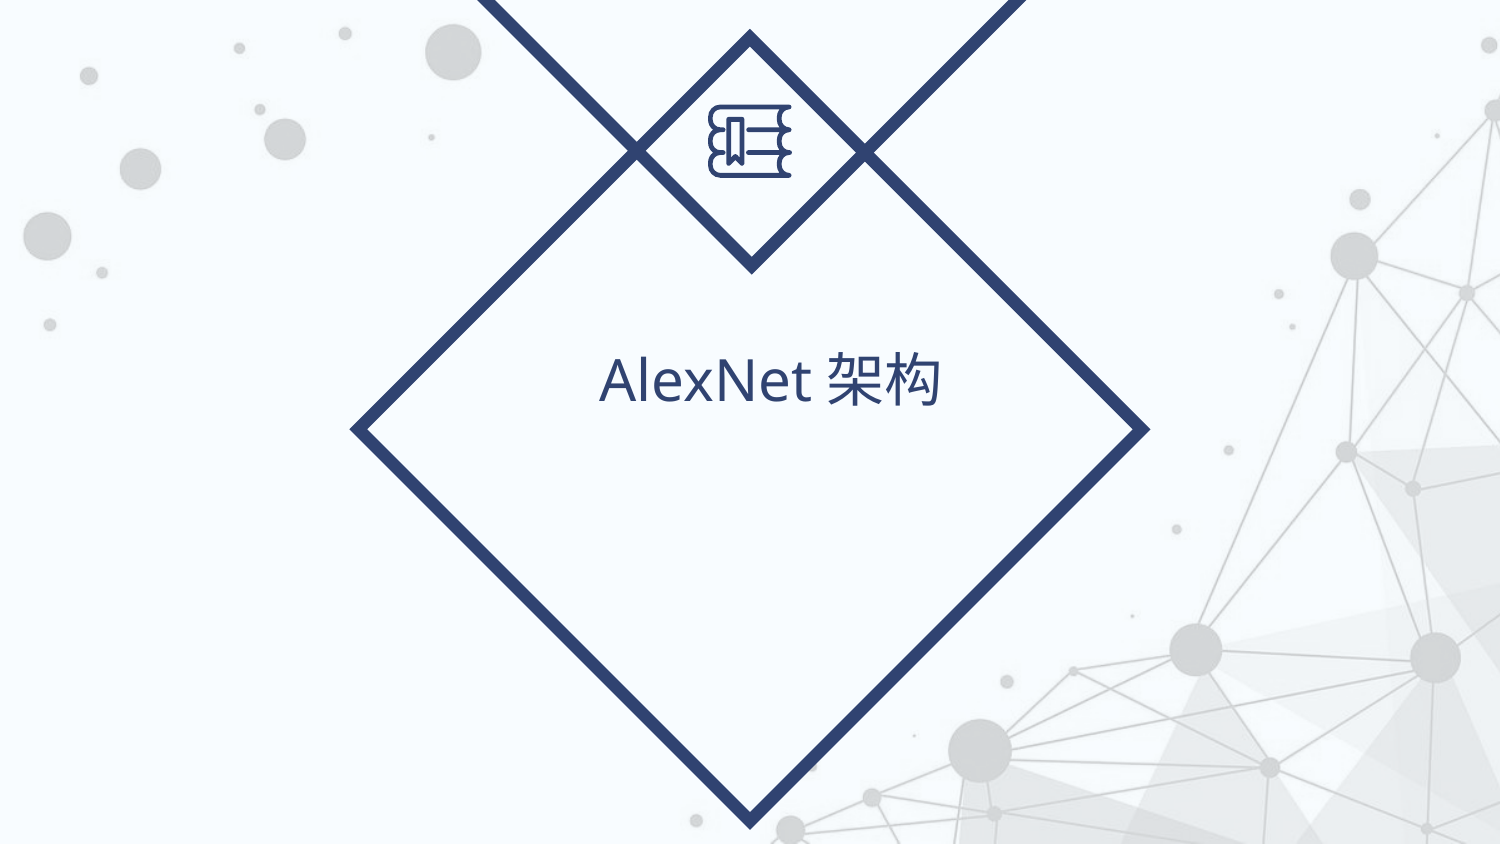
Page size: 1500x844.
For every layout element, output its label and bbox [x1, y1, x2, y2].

text_box [708, 104, 792, 178]
text_box [484, 0, 1019, 152]
text_box [356, 36, 1144, 823]
